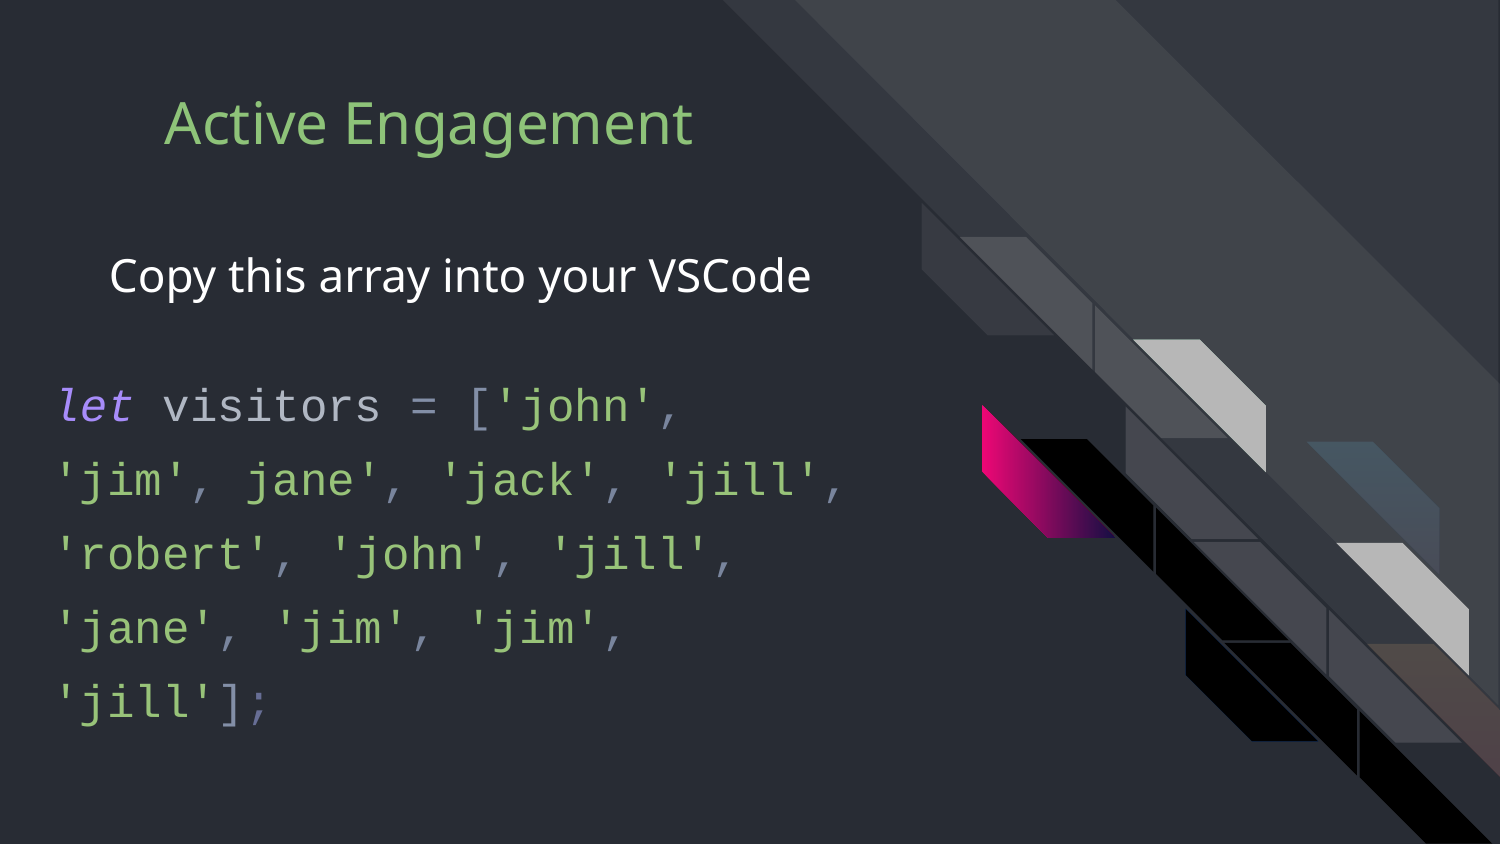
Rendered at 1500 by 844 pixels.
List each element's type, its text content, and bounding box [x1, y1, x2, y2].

title Copy this array into your VSCode let visitors = ['john', 'jim', jane', 'jack', 'jill', 'robert', 'john', 'jill', 'jane', 'jim', 'jim', 'jill']; [37, 224, 884, 800]
